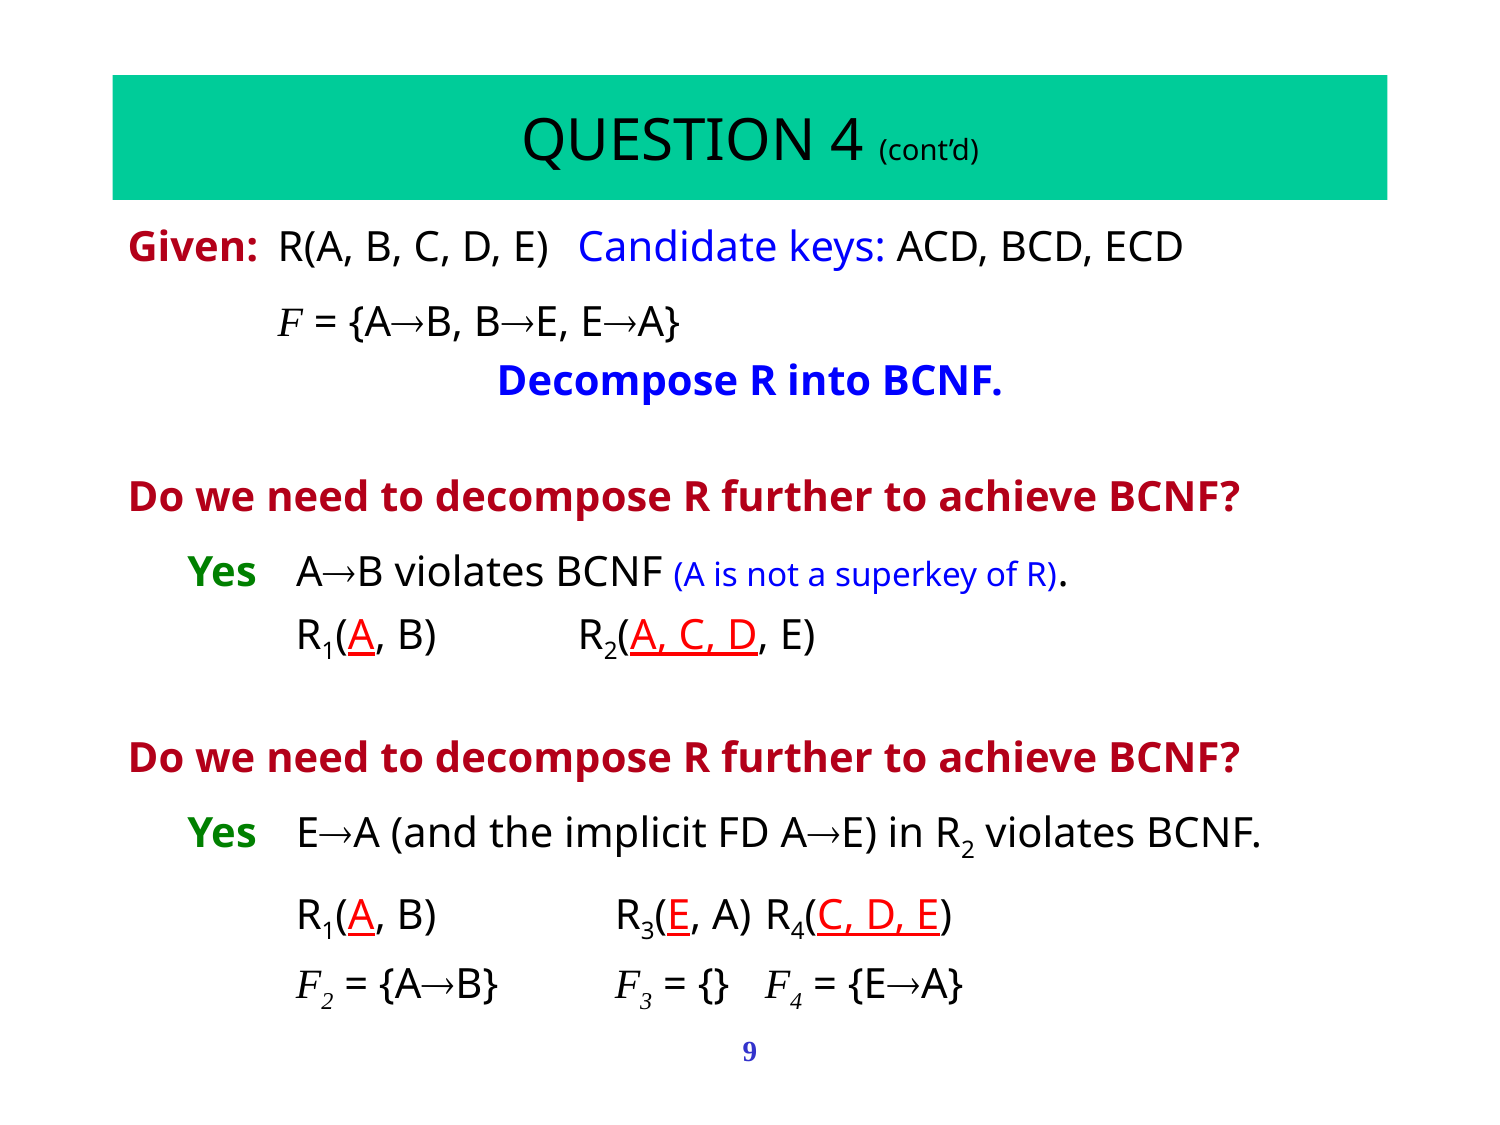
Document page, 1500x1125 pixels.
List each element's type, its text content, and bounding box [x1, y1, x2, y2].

footer 9 [74, 1024, 1426, 1101]
list Given: R(A, B, C, D, E) Candidate keys: ACD, BCD, ECD F = {AB, BE, EA} Decompose R into BCNF. Do we need to decompose R further to achieve BCNF? Yes AB violates BCNF (A is not a superkey of R). R1(A, B) R2(A, C, D, E) Do we need to decompose R further to achieve BCNF? Yes EA (and the implicit FD AE) in R2 violates BCNF. R1(A, B) R3(E, A) R4(C, D, E) F2 = {AB} F3 = {} F4 = {EA} [112, 212, 1388, 938]
title QUESTION 4 (cont’d) [112, 75, 1388, 200]
